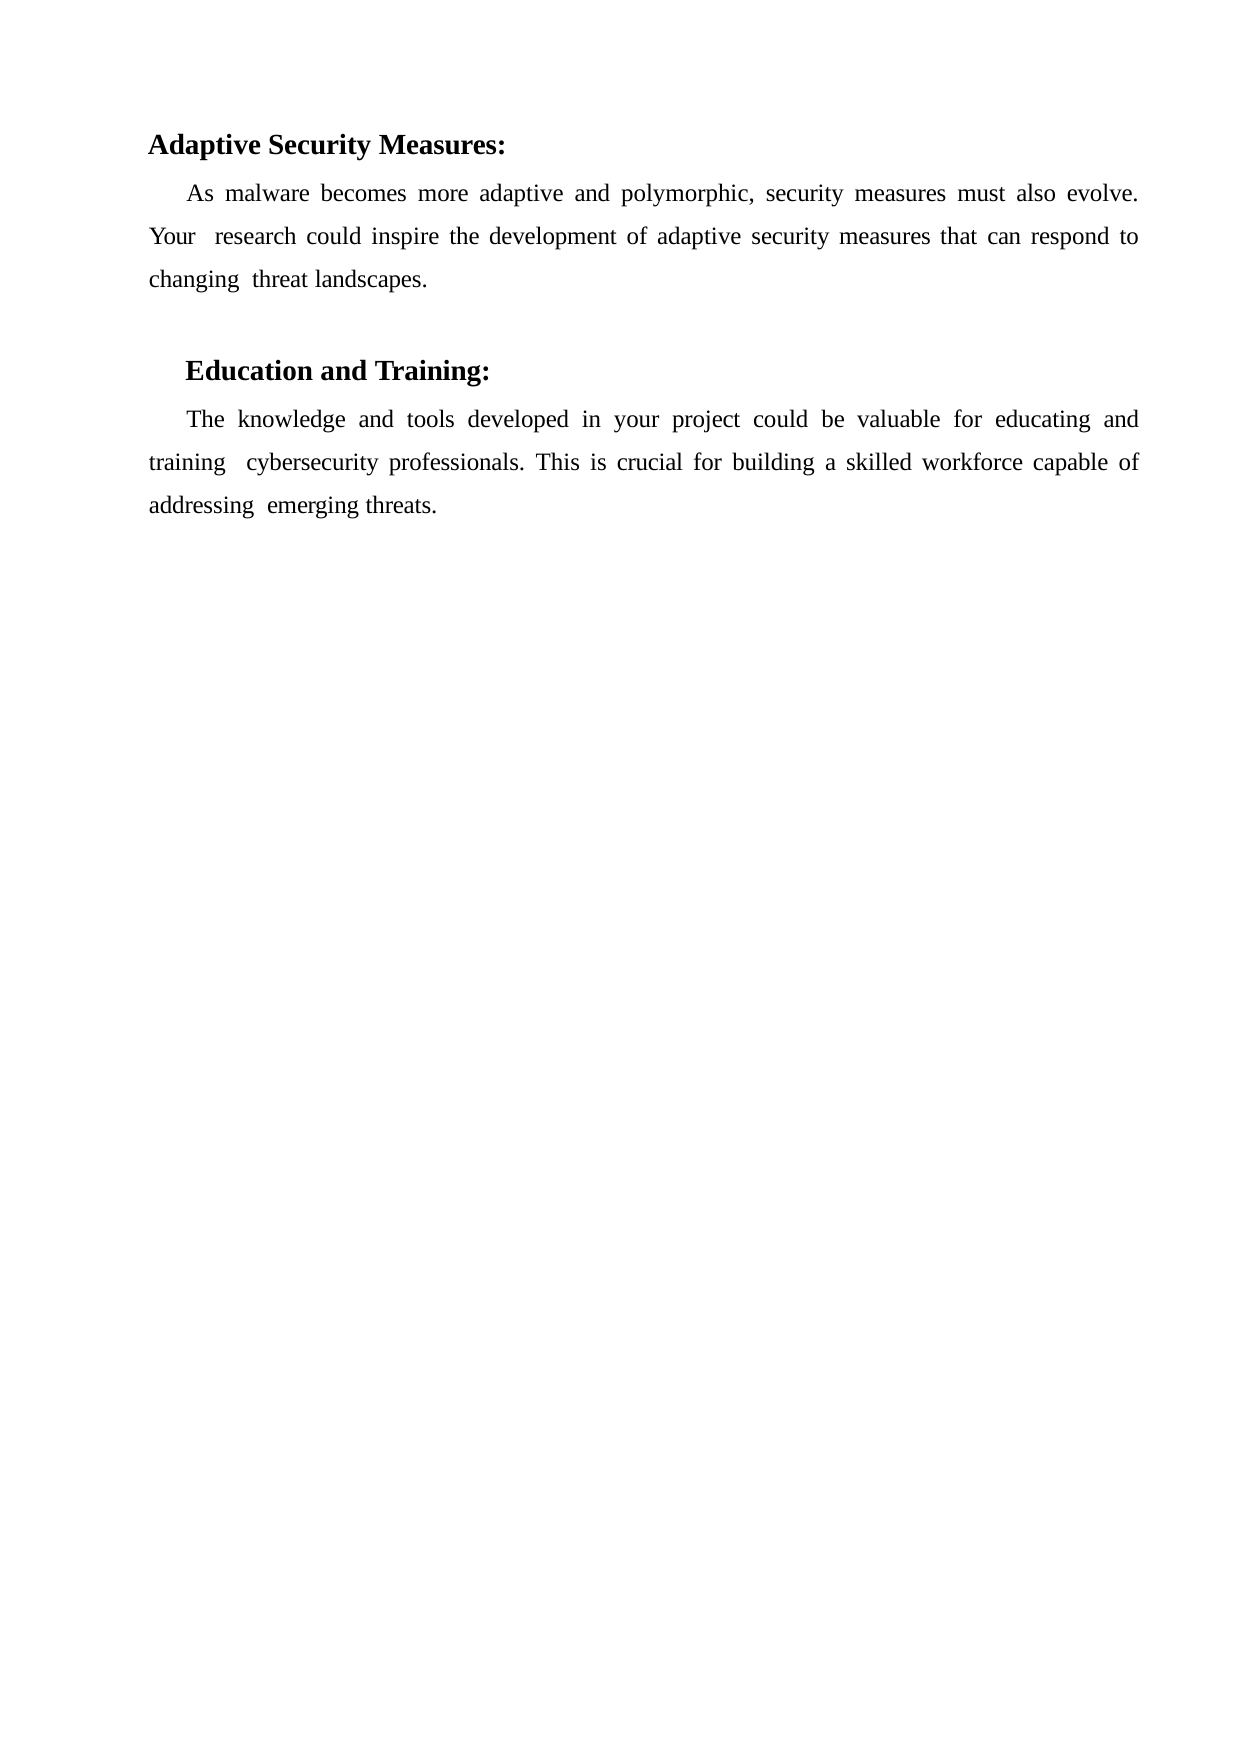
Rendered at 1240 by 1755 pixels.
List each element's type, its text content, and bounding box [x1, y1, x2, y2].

text_box Adaptive Security Measures: As malware becomes more adaptive and polymorphic, security measures must also evolve. Your research could inspire the development of adaptive security measures that can respond to changing threat landscapes. Education and Training: The knowledge and tools developed in your project could be valuable for educating and training cybersecurity professionals. This is crucial for building a skilled workforce capable of addressing emerging threats. [145, 104, 1141, 519]
